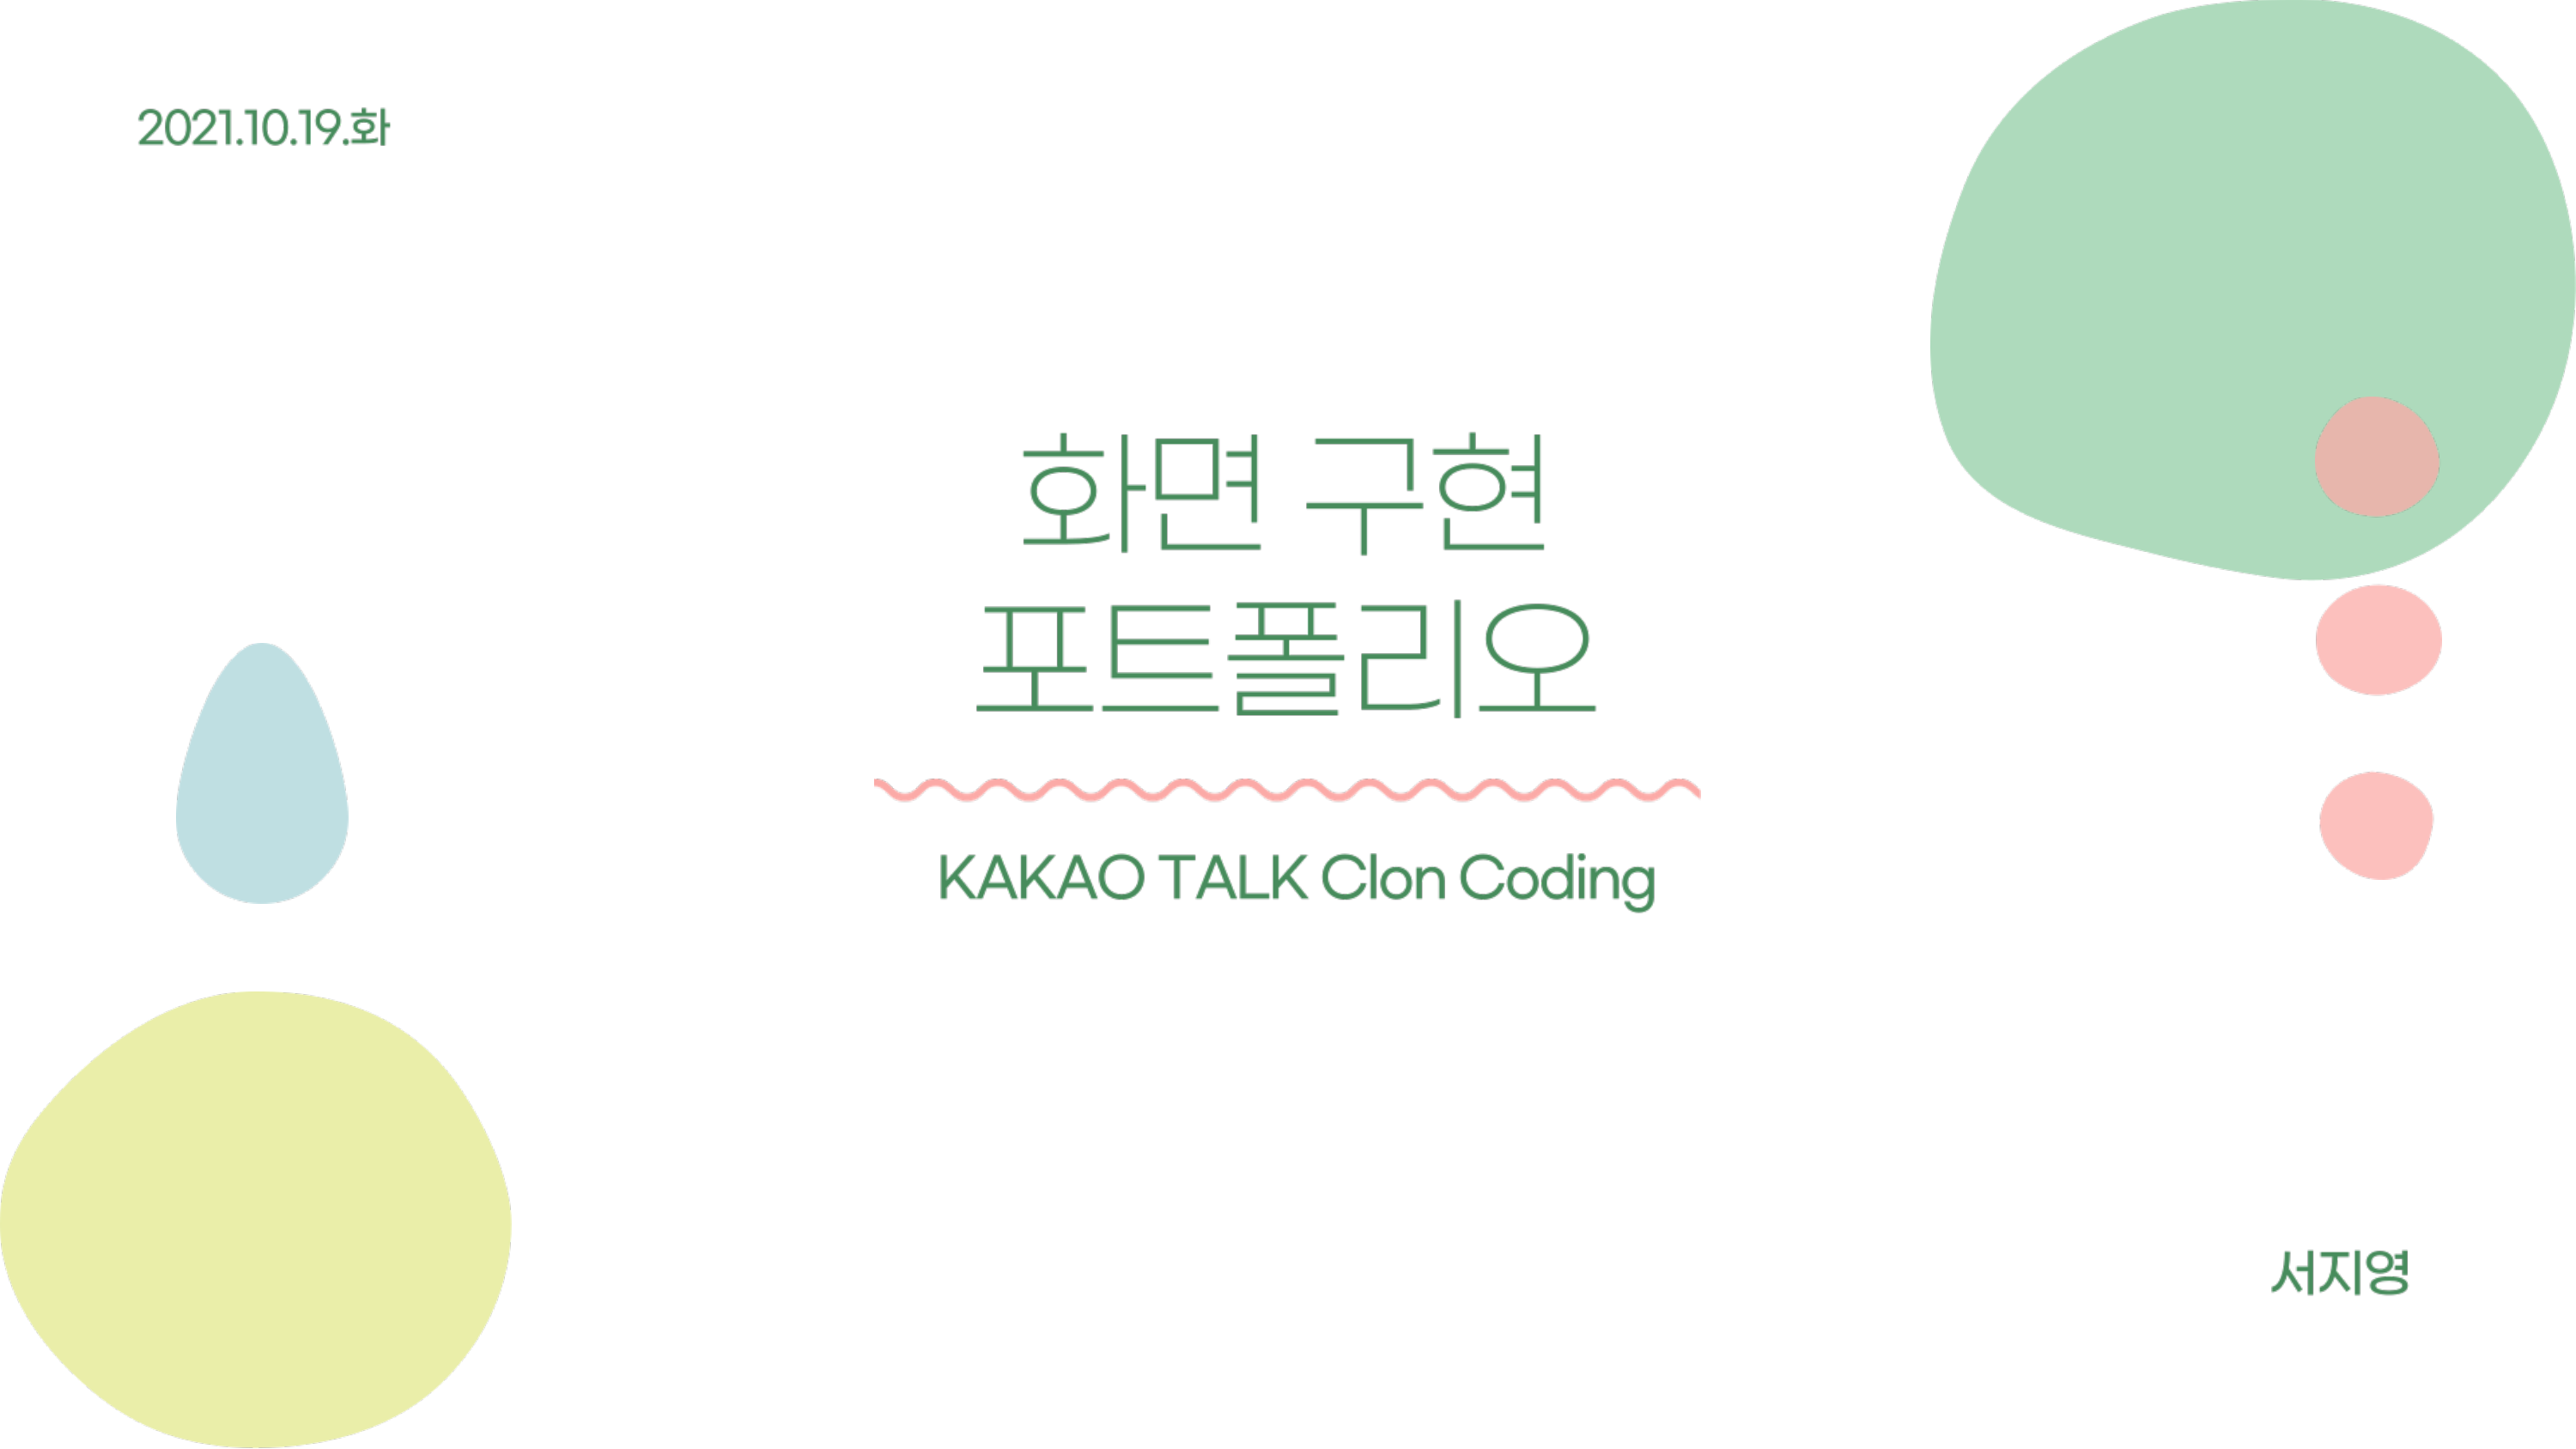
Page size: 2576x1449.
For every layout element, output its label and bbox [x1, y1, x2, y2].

text_box [176, 643, 349, 904]
picture [808, 391, 1668, 819]
text_box [1930, 0, 2576, 581]
picture [854, 836, 1684, 939]
picture [2261, 1234, 2437, 1332]
text_box [0, 991, 512, 1449]
text_box [2314, 397, 2442, 880]
text_box [874, 778, 1701, 803]
picture [131, 94, 410, 177]
